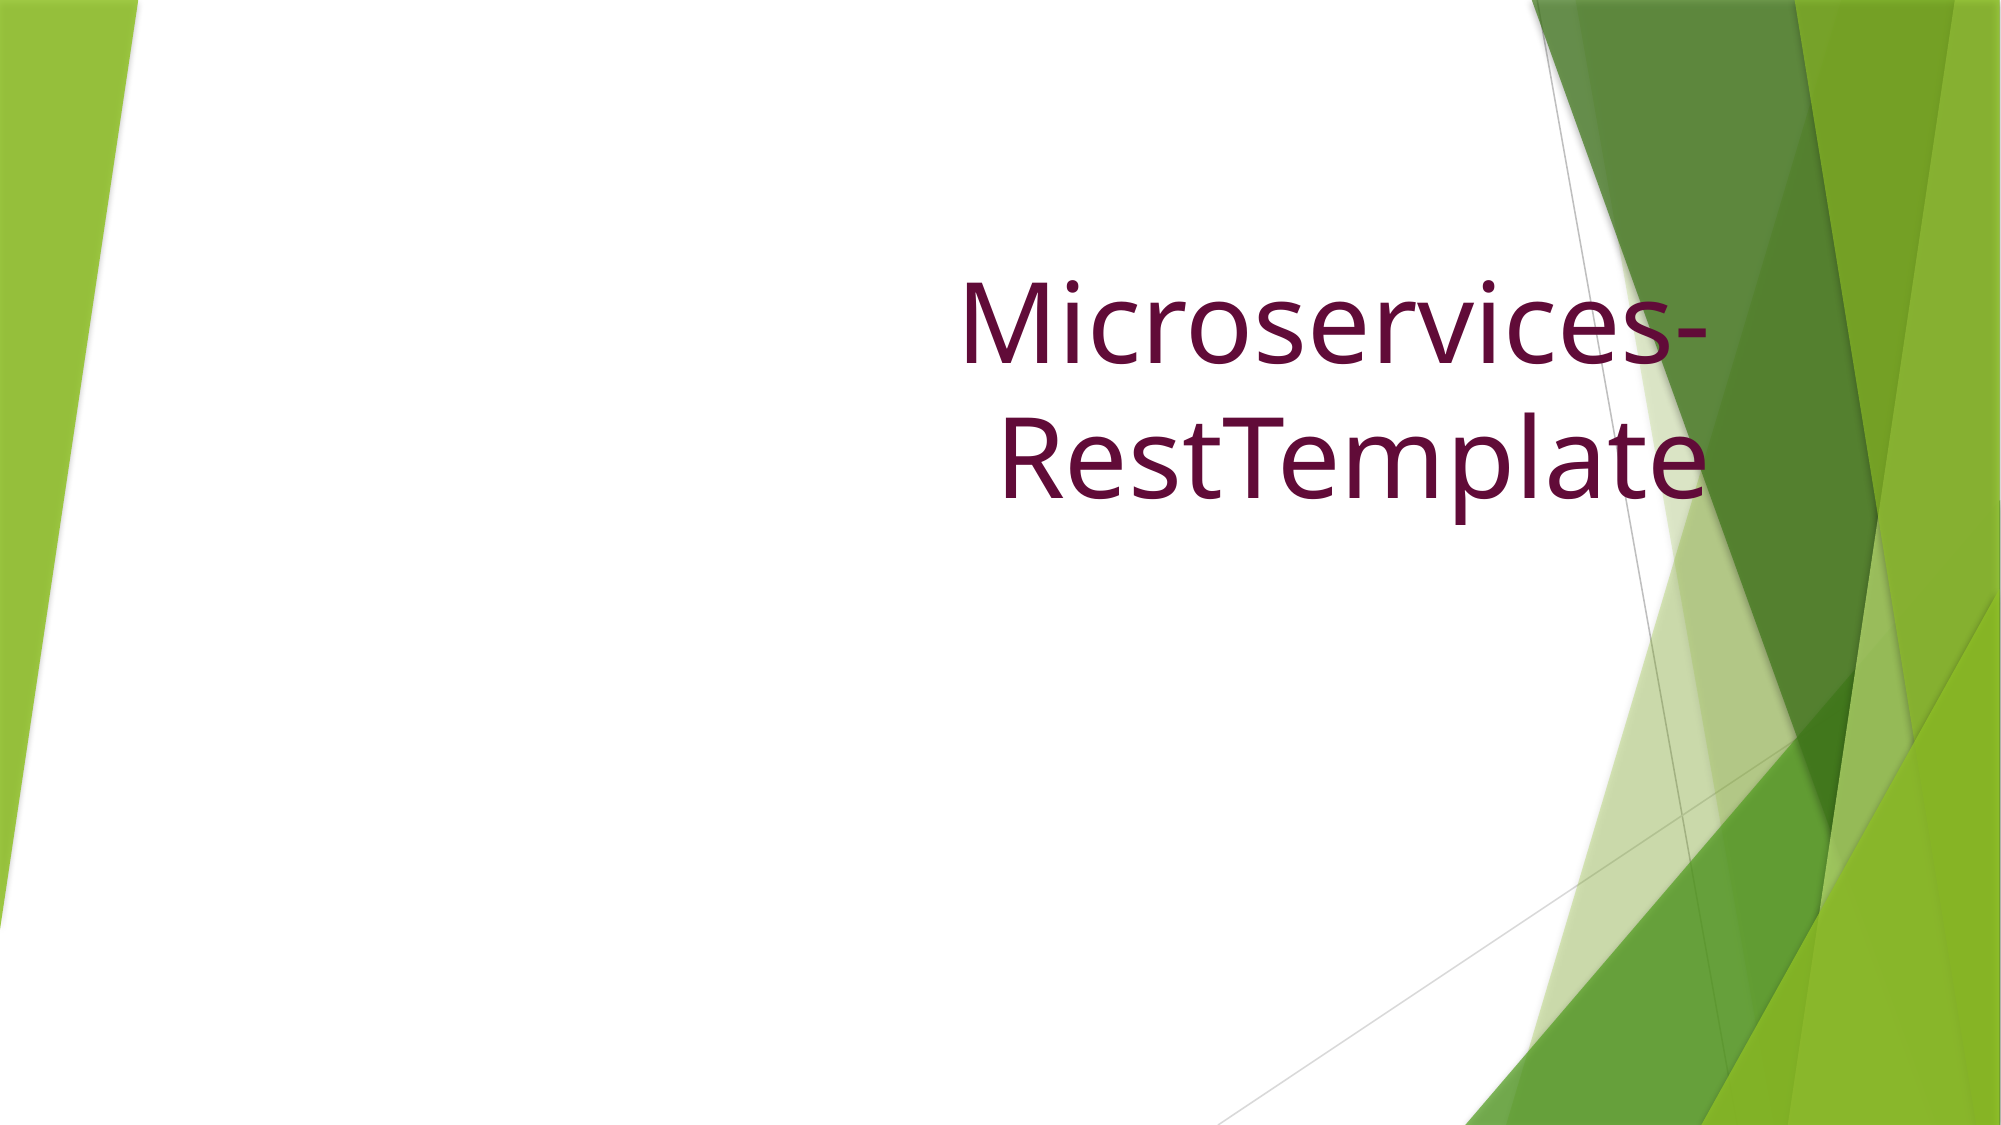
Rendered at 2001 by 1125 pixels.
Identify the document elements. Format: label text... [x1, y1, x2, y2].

title Microservices-RestTemplate [247, 231, 1727, 934]
